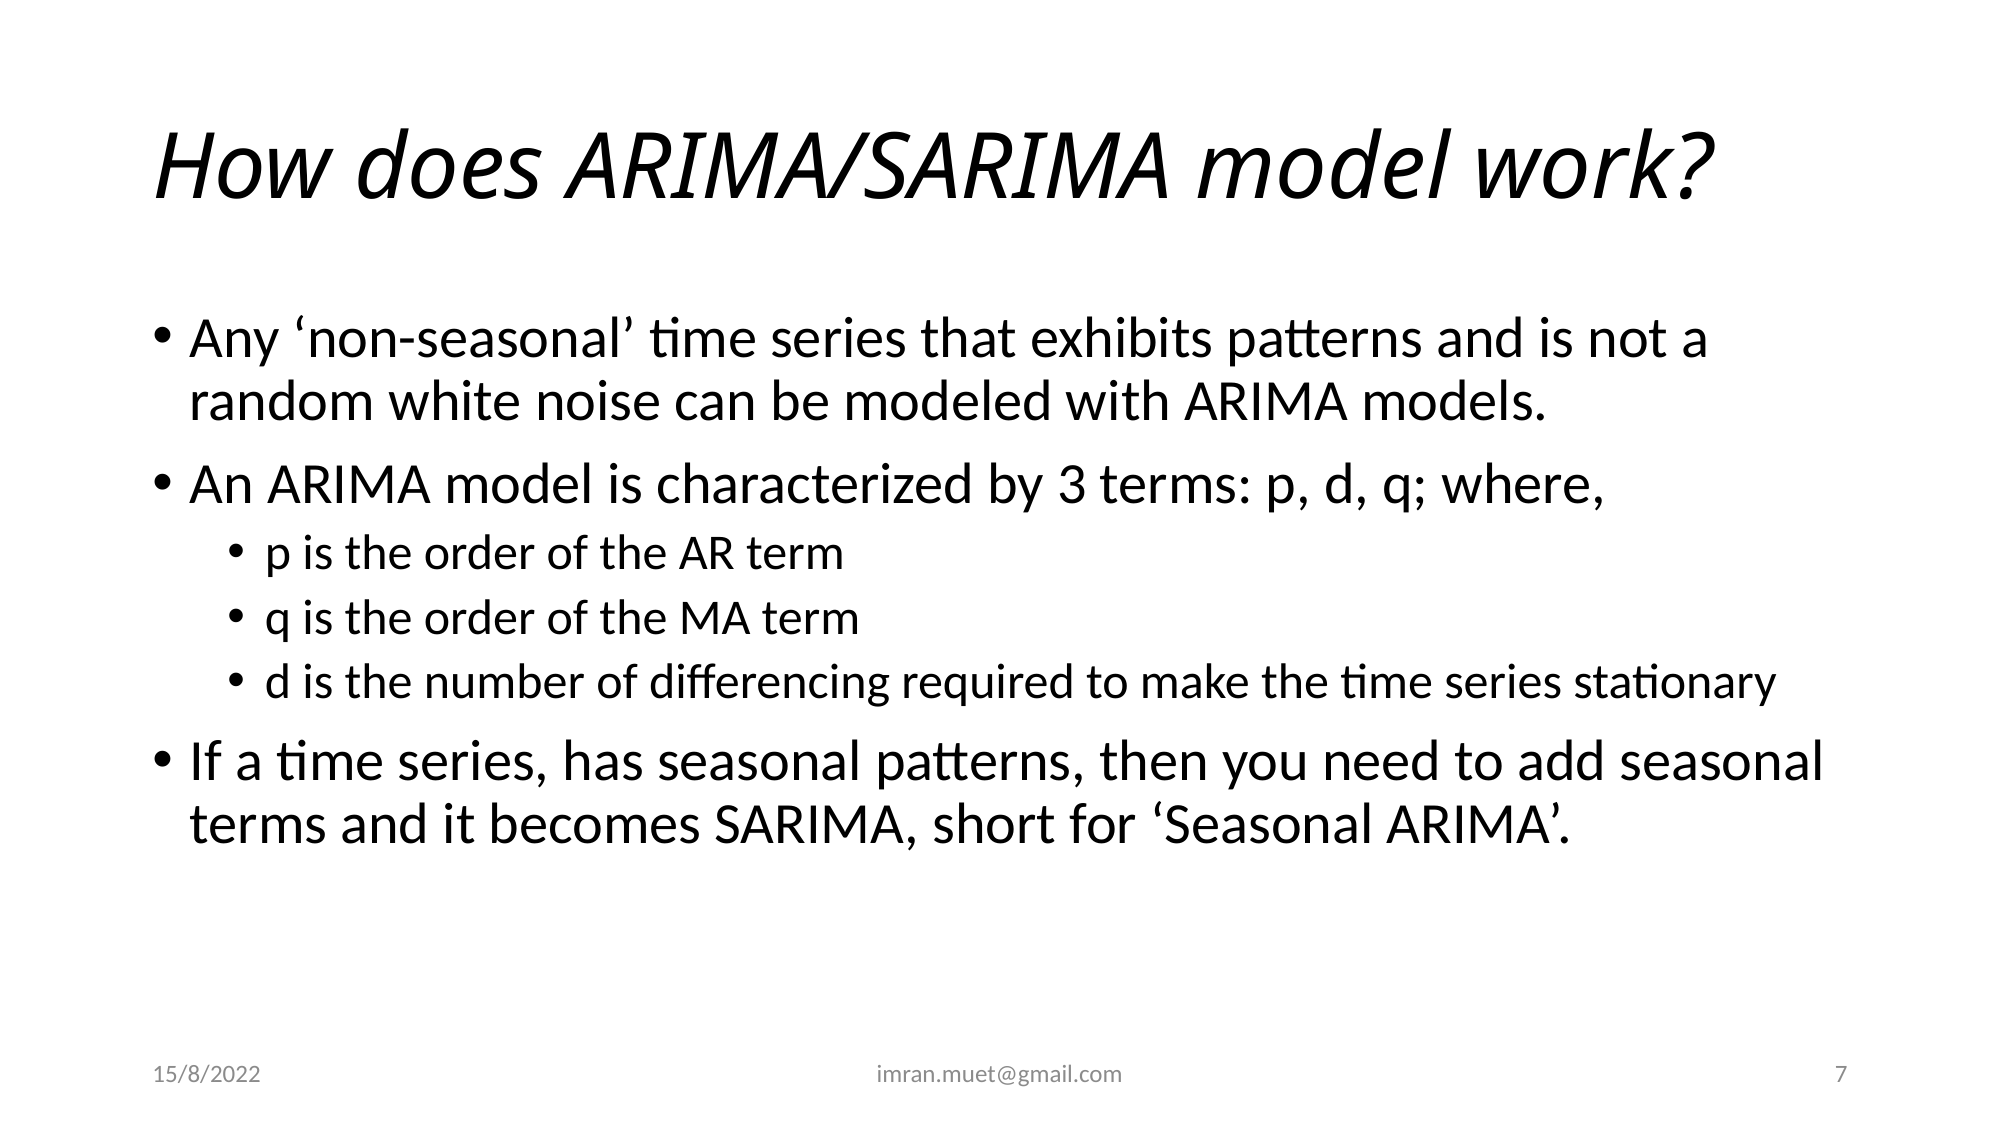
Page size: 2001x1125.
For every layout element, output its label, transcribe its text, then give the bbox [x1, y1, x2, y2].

list Any ‘non-seasonal’ time series that exhibits patterns and is not a random white noise can be modeled with ARIMA models. An ARIMA model is characterized by 3 terms: p, d, q; where, p is the order of the AR term q is the order of the MA term d is the number of differencing required to make the time series stationary If a time series, has seasonal patterns, then you need to add seasonal terms and it becomes SARIMA, short for ‘Seasonal ARIMA’. [137, 299, 1863, 1014]
title How does ARIMA/SARIMA model work? [137, 59, 1863, 278]
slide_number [137, 1042, 588, 1103]
footer imran.muet@gmail.com [662, 1042, 1338, 1103]
slide_number 7 [1412, 1042, 1863, 1103]
